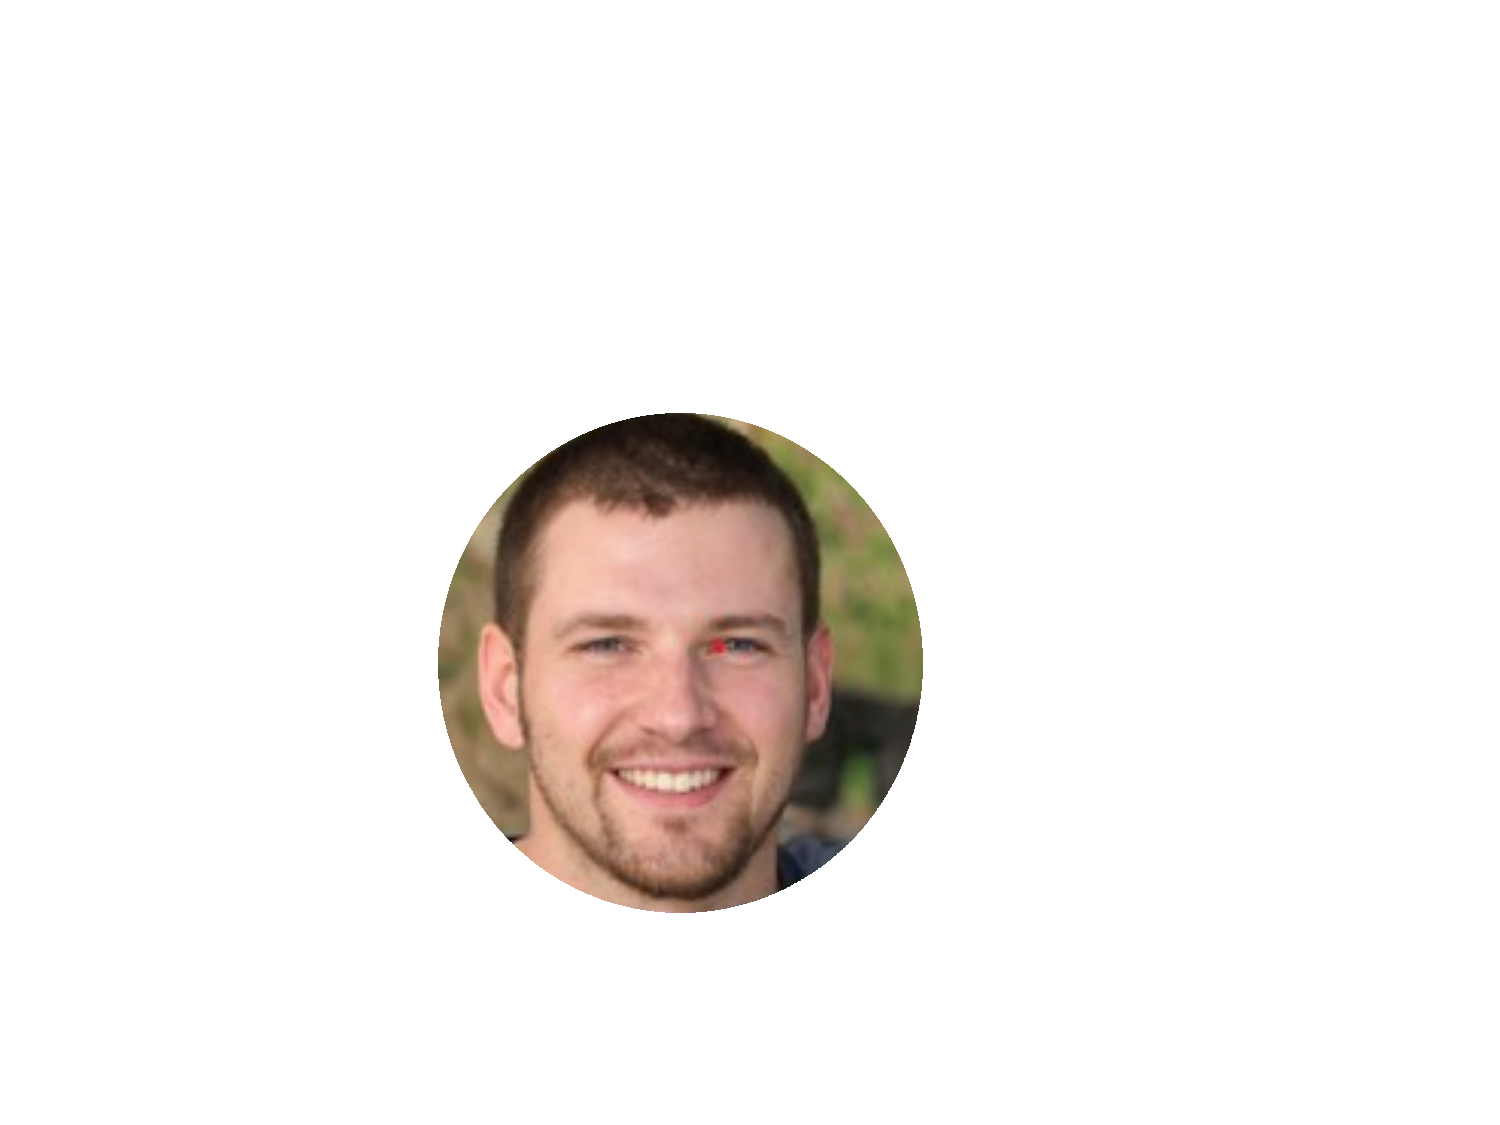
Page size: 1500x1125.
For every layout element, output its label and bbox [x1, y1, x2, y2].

picture [437, 412, 924, 914]
